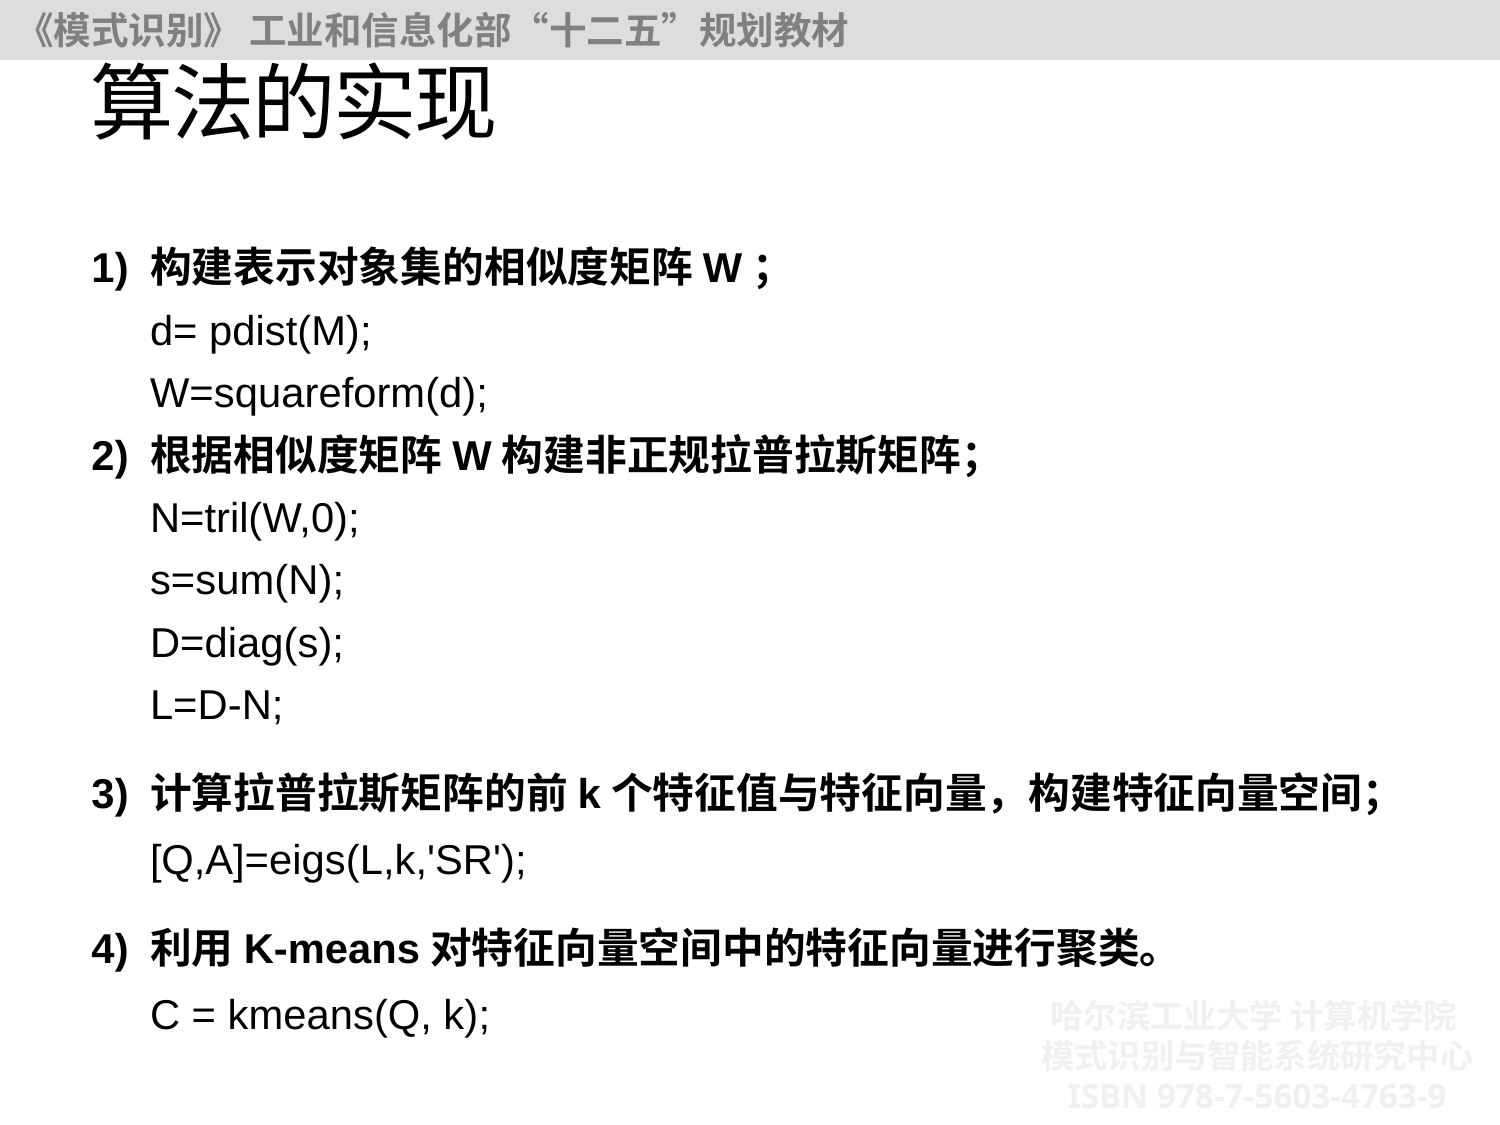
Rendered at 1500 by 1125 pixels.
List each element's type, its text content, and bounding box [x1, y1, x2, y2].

title 算法的实现 [75, 19, 1425, 182]
text_box 1) 构建表示对象集的相似度矩阵W； d= pdist(M); W=squareform(d); 2) 根据相似度矩阵W构建非正规拉普拉斯矩阵； N=tril(W,0); s=sum(N); D=diag(s); L=D-N; 3) 计算拉普拉斯矩阵的前k个特征值与特征向量，构建特征向量空间； [Q,A]=eigs(L,k,'SR'); 4) 利用K-means对特征向量空间中的特征向量进行聚类。 C = kmeans(Q, k); [76, 172, 1459, 1043]
